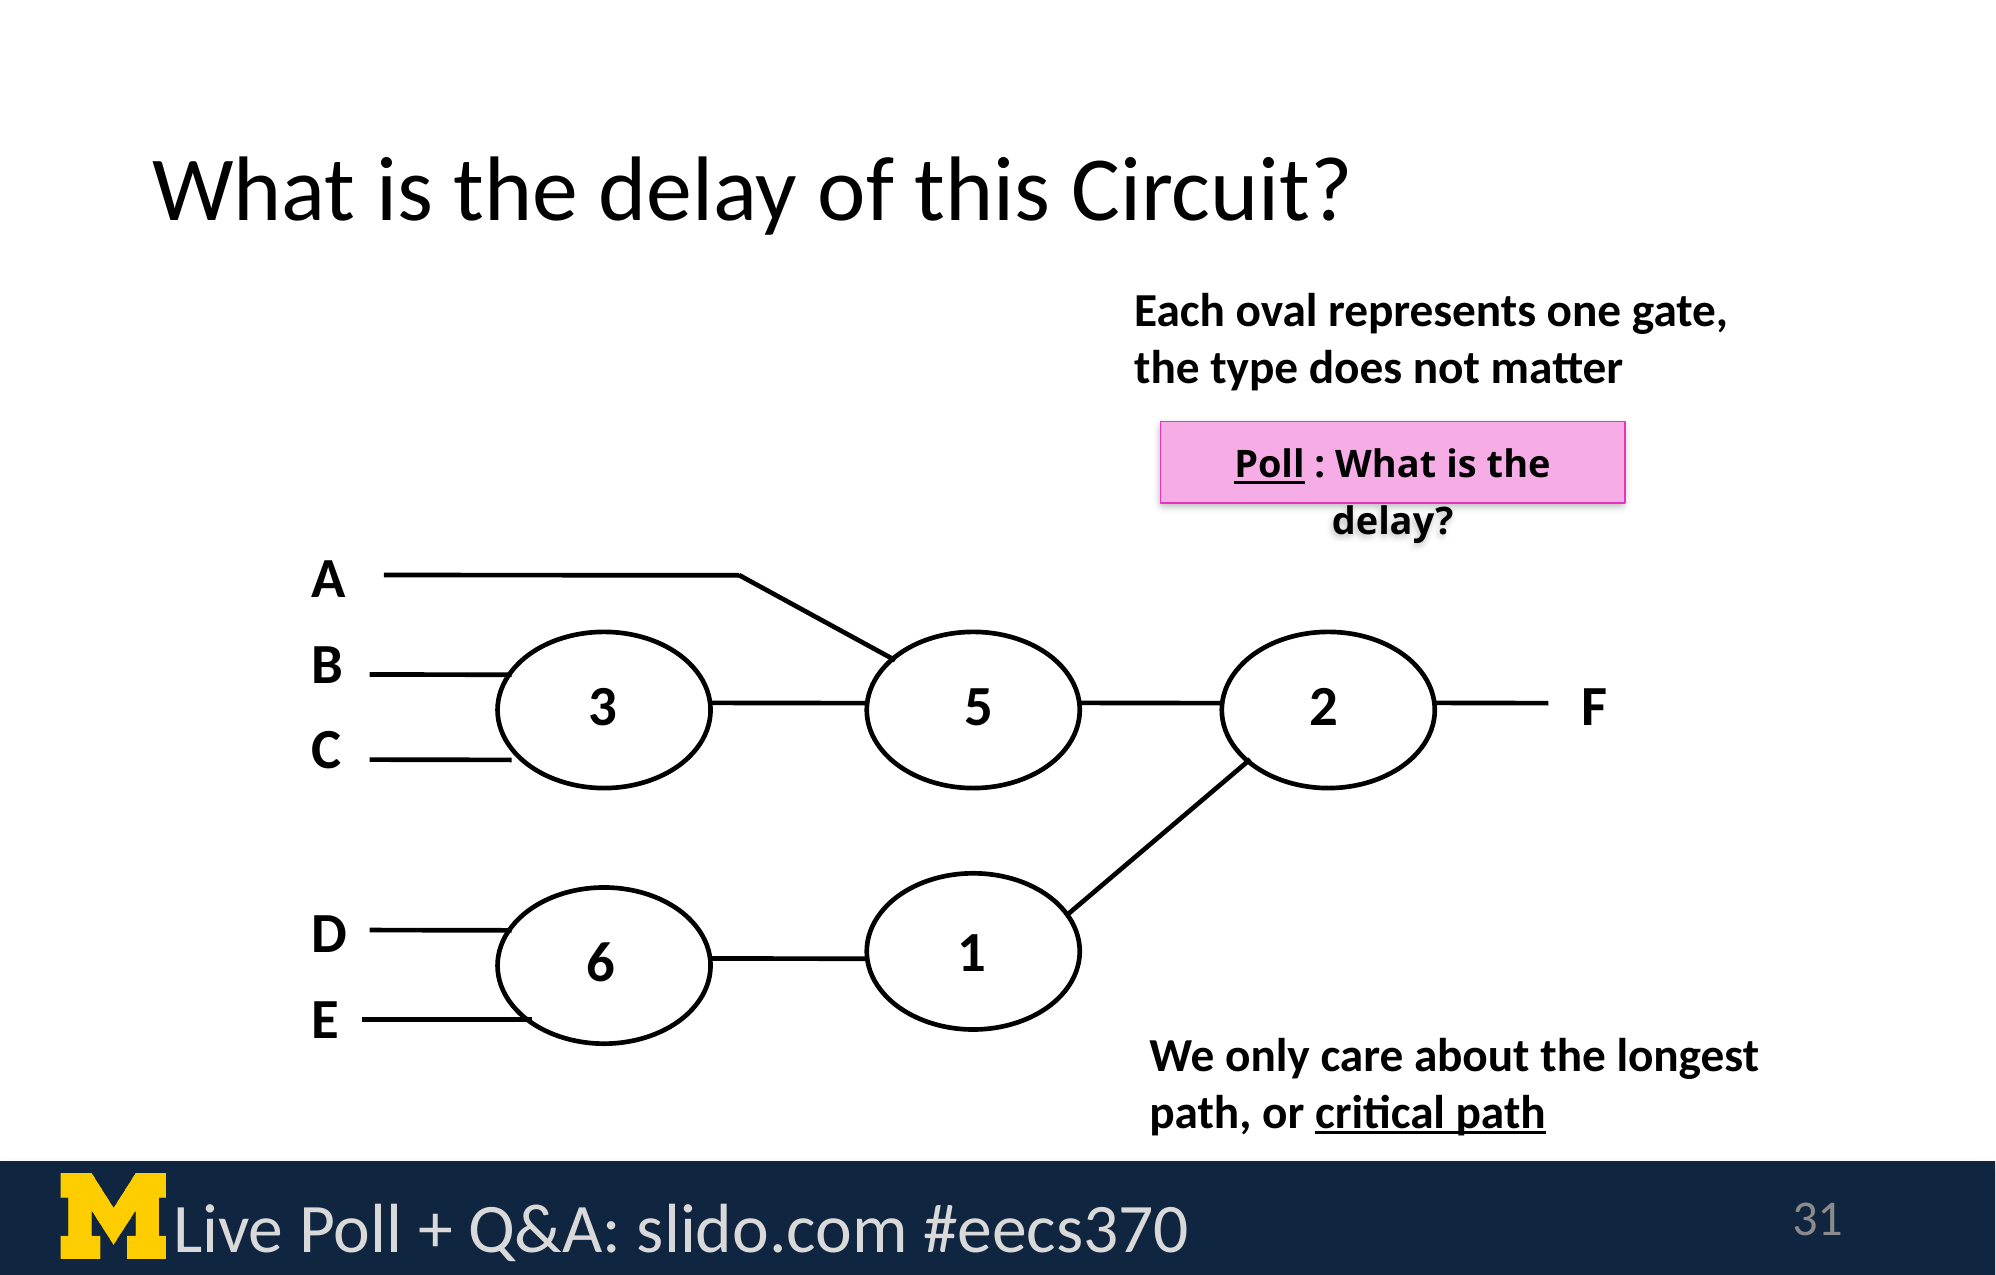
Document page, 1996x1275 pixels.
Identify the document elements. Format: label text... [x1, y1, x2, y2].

text_box [1221, 631, 1435, 789]
text_box D [294, 887, 365, 974]
text_box We only care about the longest path, or critical path [1132, 1015, 1780, 1148]
text_box [497, 887, 711, 1044]
text_box E [294, 972, 357, 1060]
text_box [866, 873, 1080, 1030]
text_box 6 [569, 915, 669, 1003]
text_box [866, 631, 1080, 789]
text_box Each oval represents one gate, the type does not matter [1117, 271, 1765, 403]
text_box C [294, 702, 359, 790]
text_box B [294, 617, 361, 705]
text_box 3 [571, 660, 671, 747]
slide_number 31 [1456, 1181, 1858, 1250]
text_box 1 [940, 906, 1041, 993]
text_box [497, 631, 711, 789]
text_box Poll : What is the delay? [1160, 421, 1625, 503]
text_box F [1564, 660, 1625, 747]
text_box 2 [1292, 660, 1393, 747]
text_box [1065, 759, 1251, 917]
text_box A [294, 532, 363, 619]
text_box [738, 575, 896, 661]
text_box Live Poll + Q&A: slido.com #eecs370 [158, 1175, 1456, 1274]
title What is the delay of this Circuit? [137, 67, 1858, 315]
text_box 5 [947, 660, 1048, 747]
